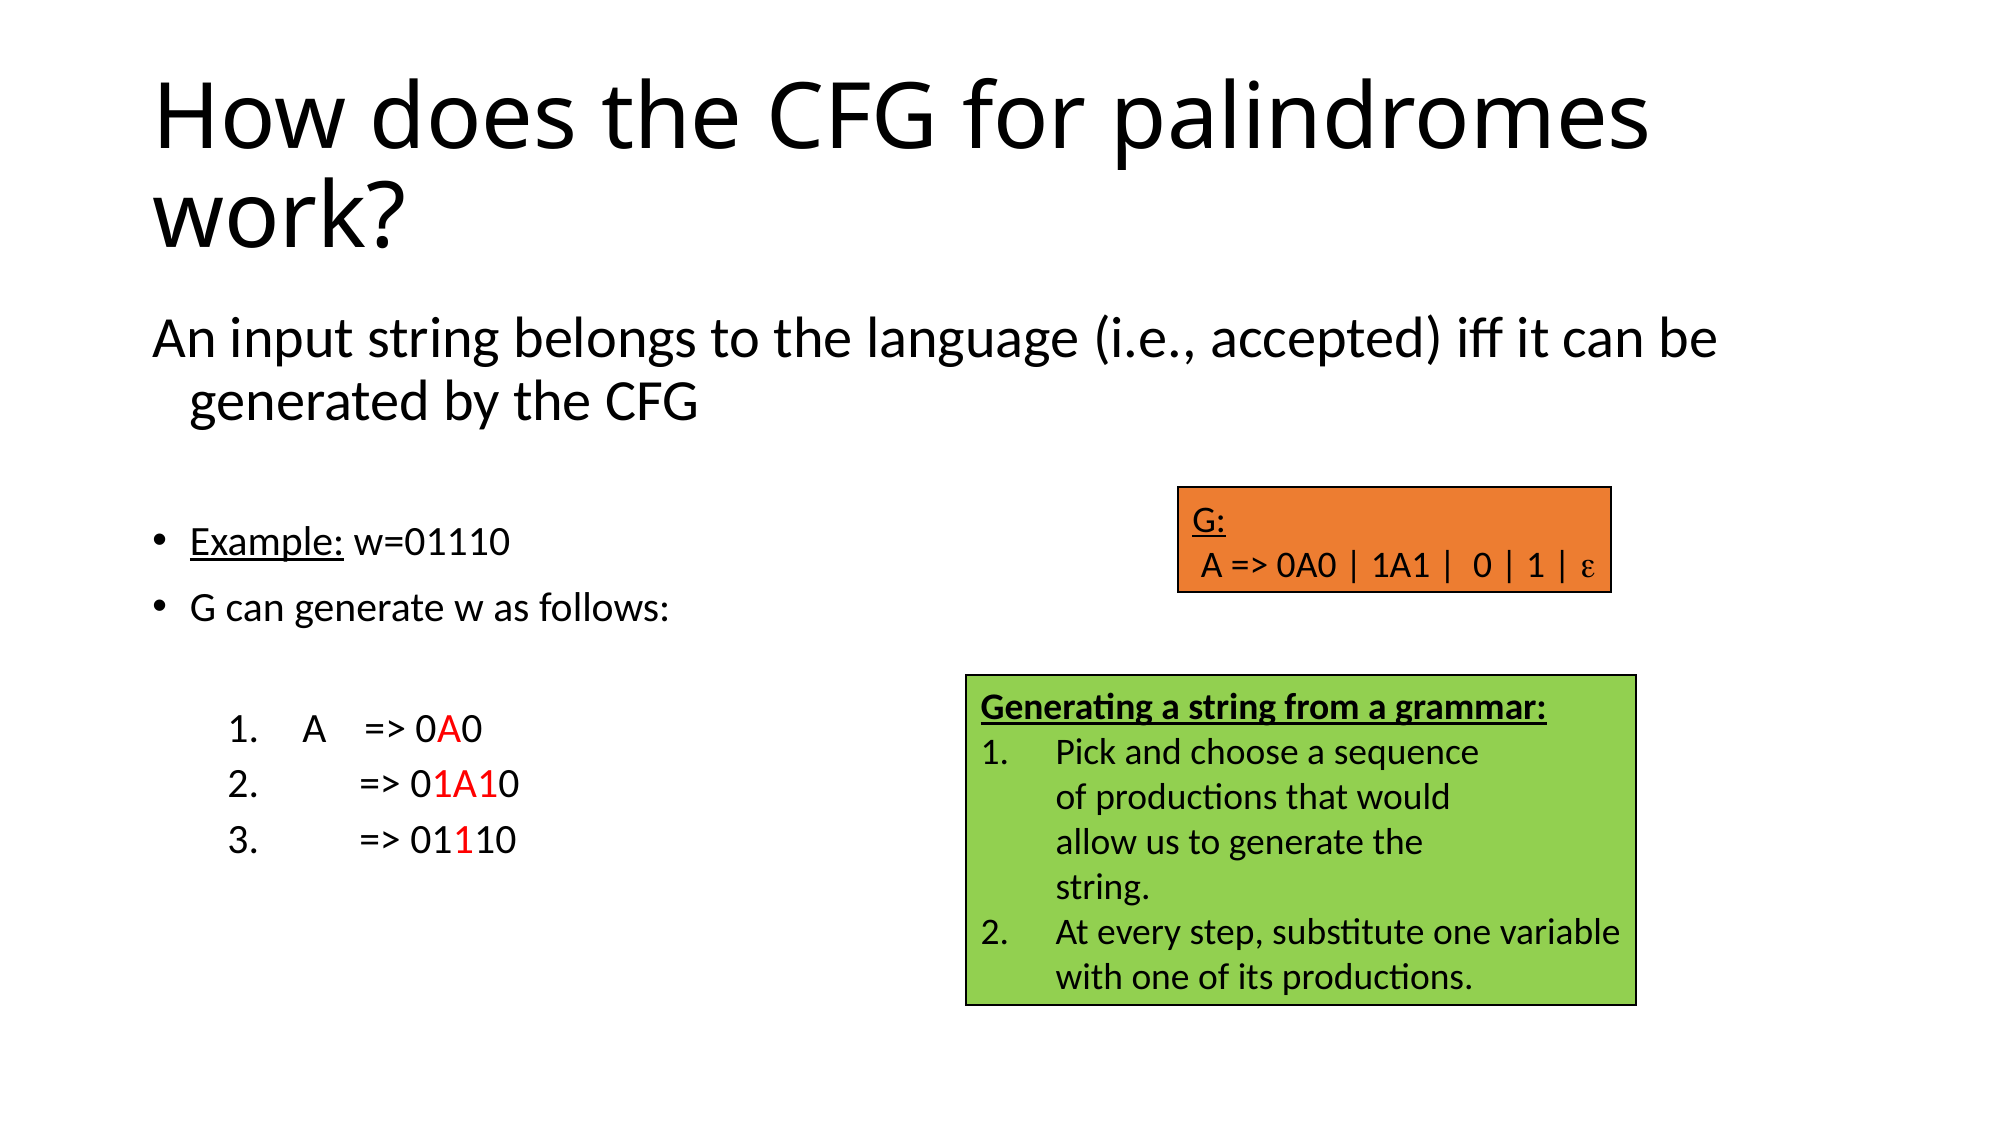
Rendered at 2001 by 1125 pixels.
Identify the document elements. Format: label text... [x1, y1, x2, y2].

text_box Generating a string from a grammar: Pick and choose a sequence of productions that would allow us to generate the string. At every step, substitute one variable with one of its productions. [965, 674, 1637, 1006]
title How does the CFG for palindromes work? [137, 59, 1863, 278]
list An input string belongs to the language (i.e., accepted) iff it can be generated by the CFG Example: w=01110 G can generate w as follows: A => 0A0 => 01A10 => 01110 [137, 299, 1863, 1014]
text_box G: A => 0A0 | 1A1 | 0 | 1 |  [1177, 486, 1612, 593]
